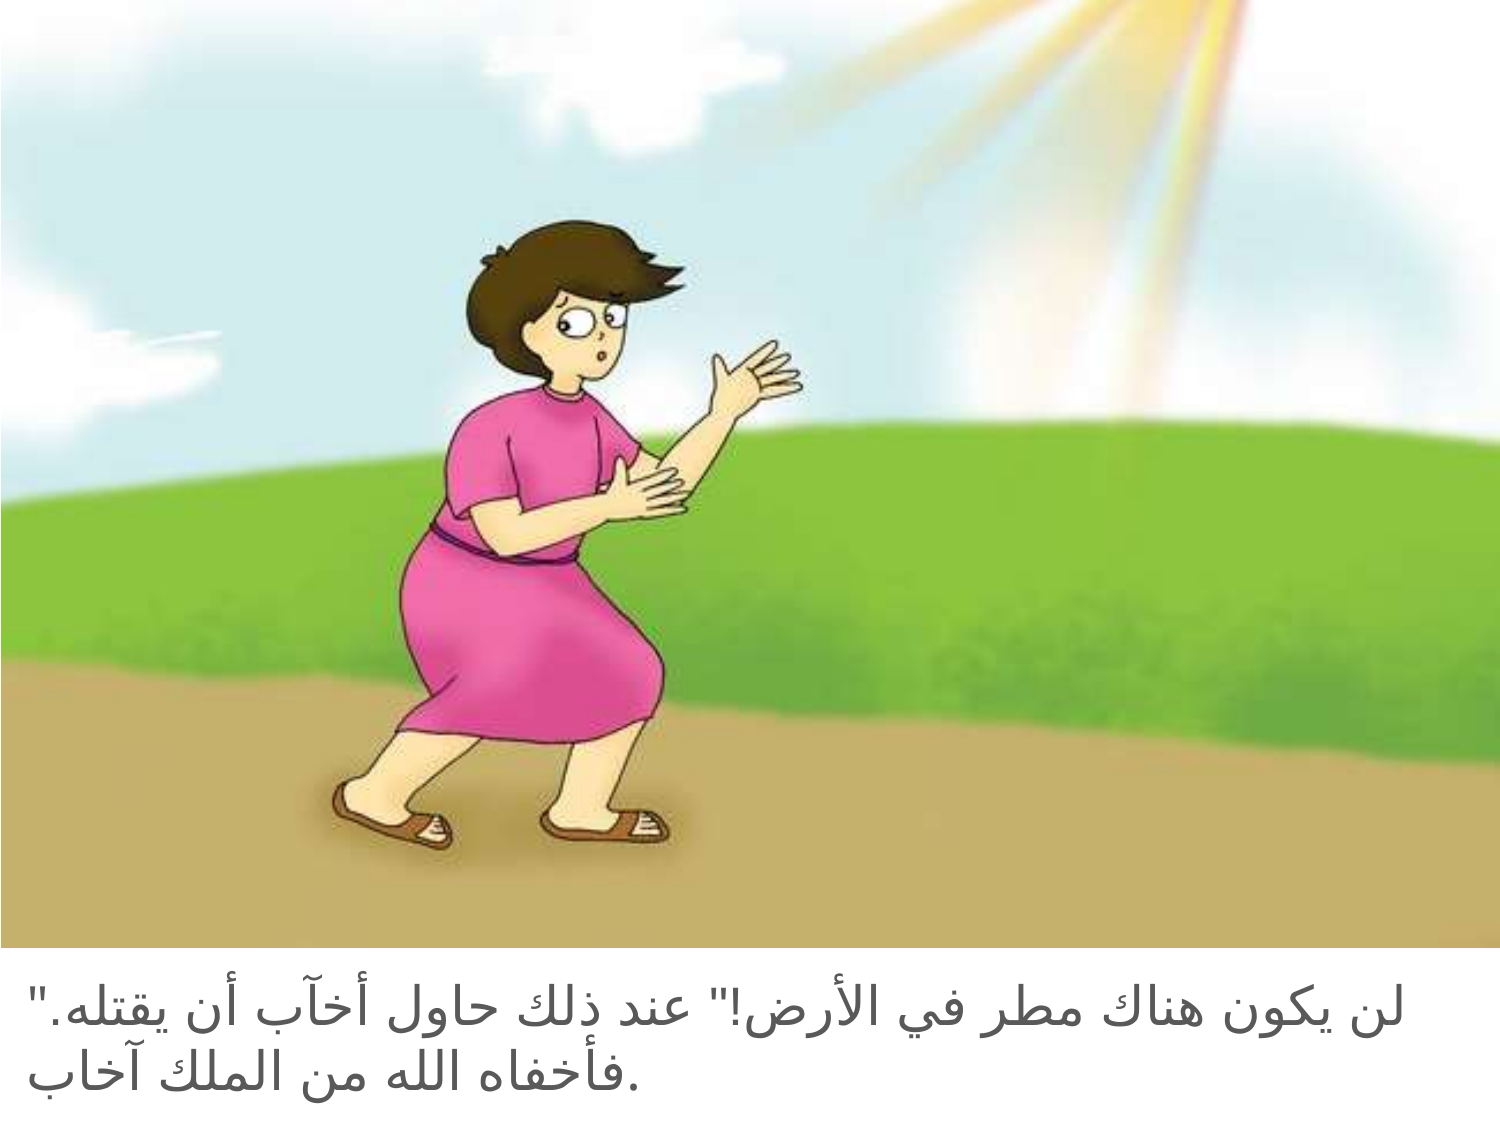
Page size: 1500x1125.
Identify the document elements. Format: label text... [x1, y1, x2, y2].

picture [1, 0, 1500, 948]
text_box "لن يكون هناك مطر في الأرض!" عند ذلك حاول أخآب أن يقتله. فأخفاه الله من الملك آخاب. [11, 964, 1483, 1109]
